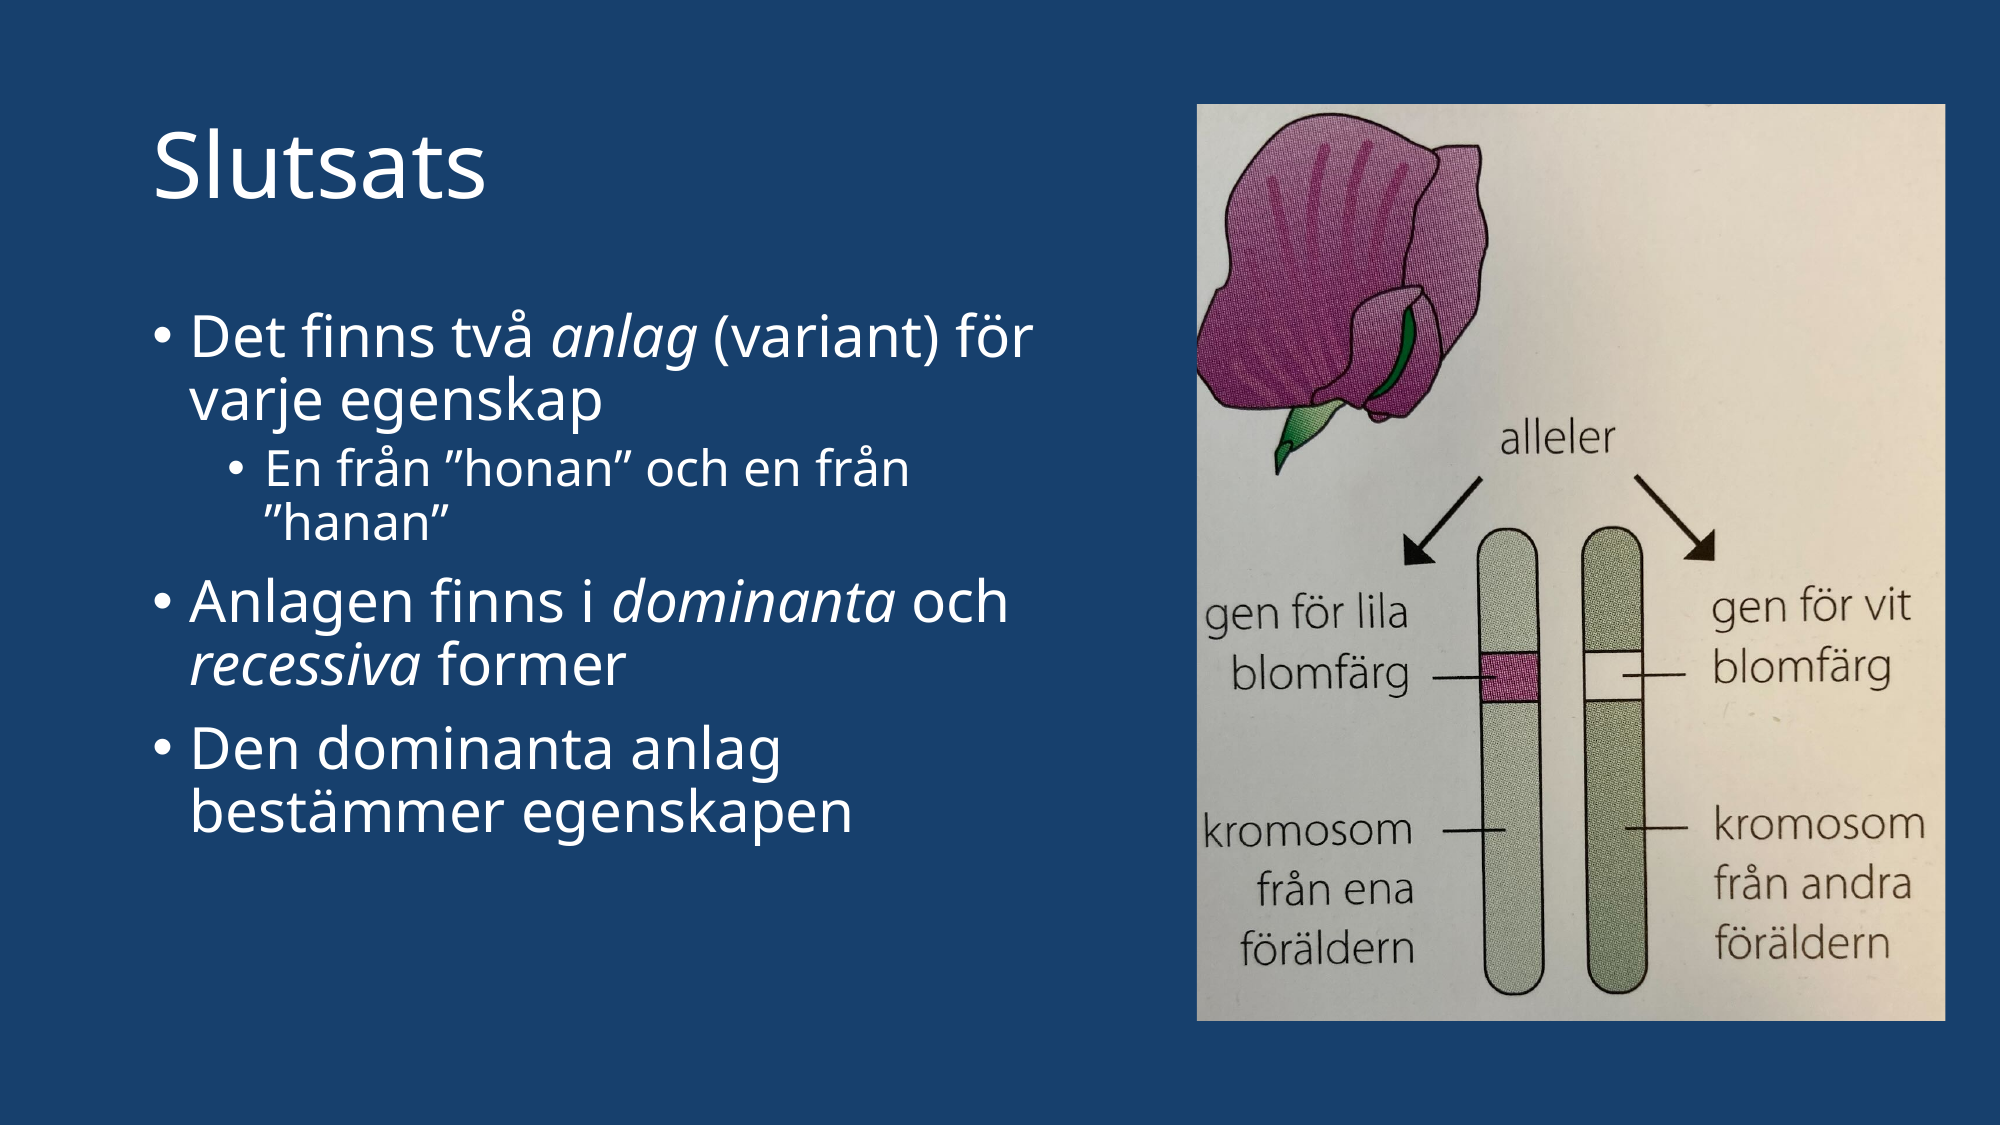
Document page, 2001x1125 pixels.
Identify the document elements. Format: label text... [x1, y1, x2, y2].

picture [1196, 103, 1946, 1021]
list Det finns två anlag (variant) för varje egenskap En från ”honan” och en från ”hanan” Anlagen finns i dominanta och recessiva former Den dominanta anlag bestämmer egenskapen [137, 299, 1076, 1014]
title Slutsats [137, 59, 1863, 278]
